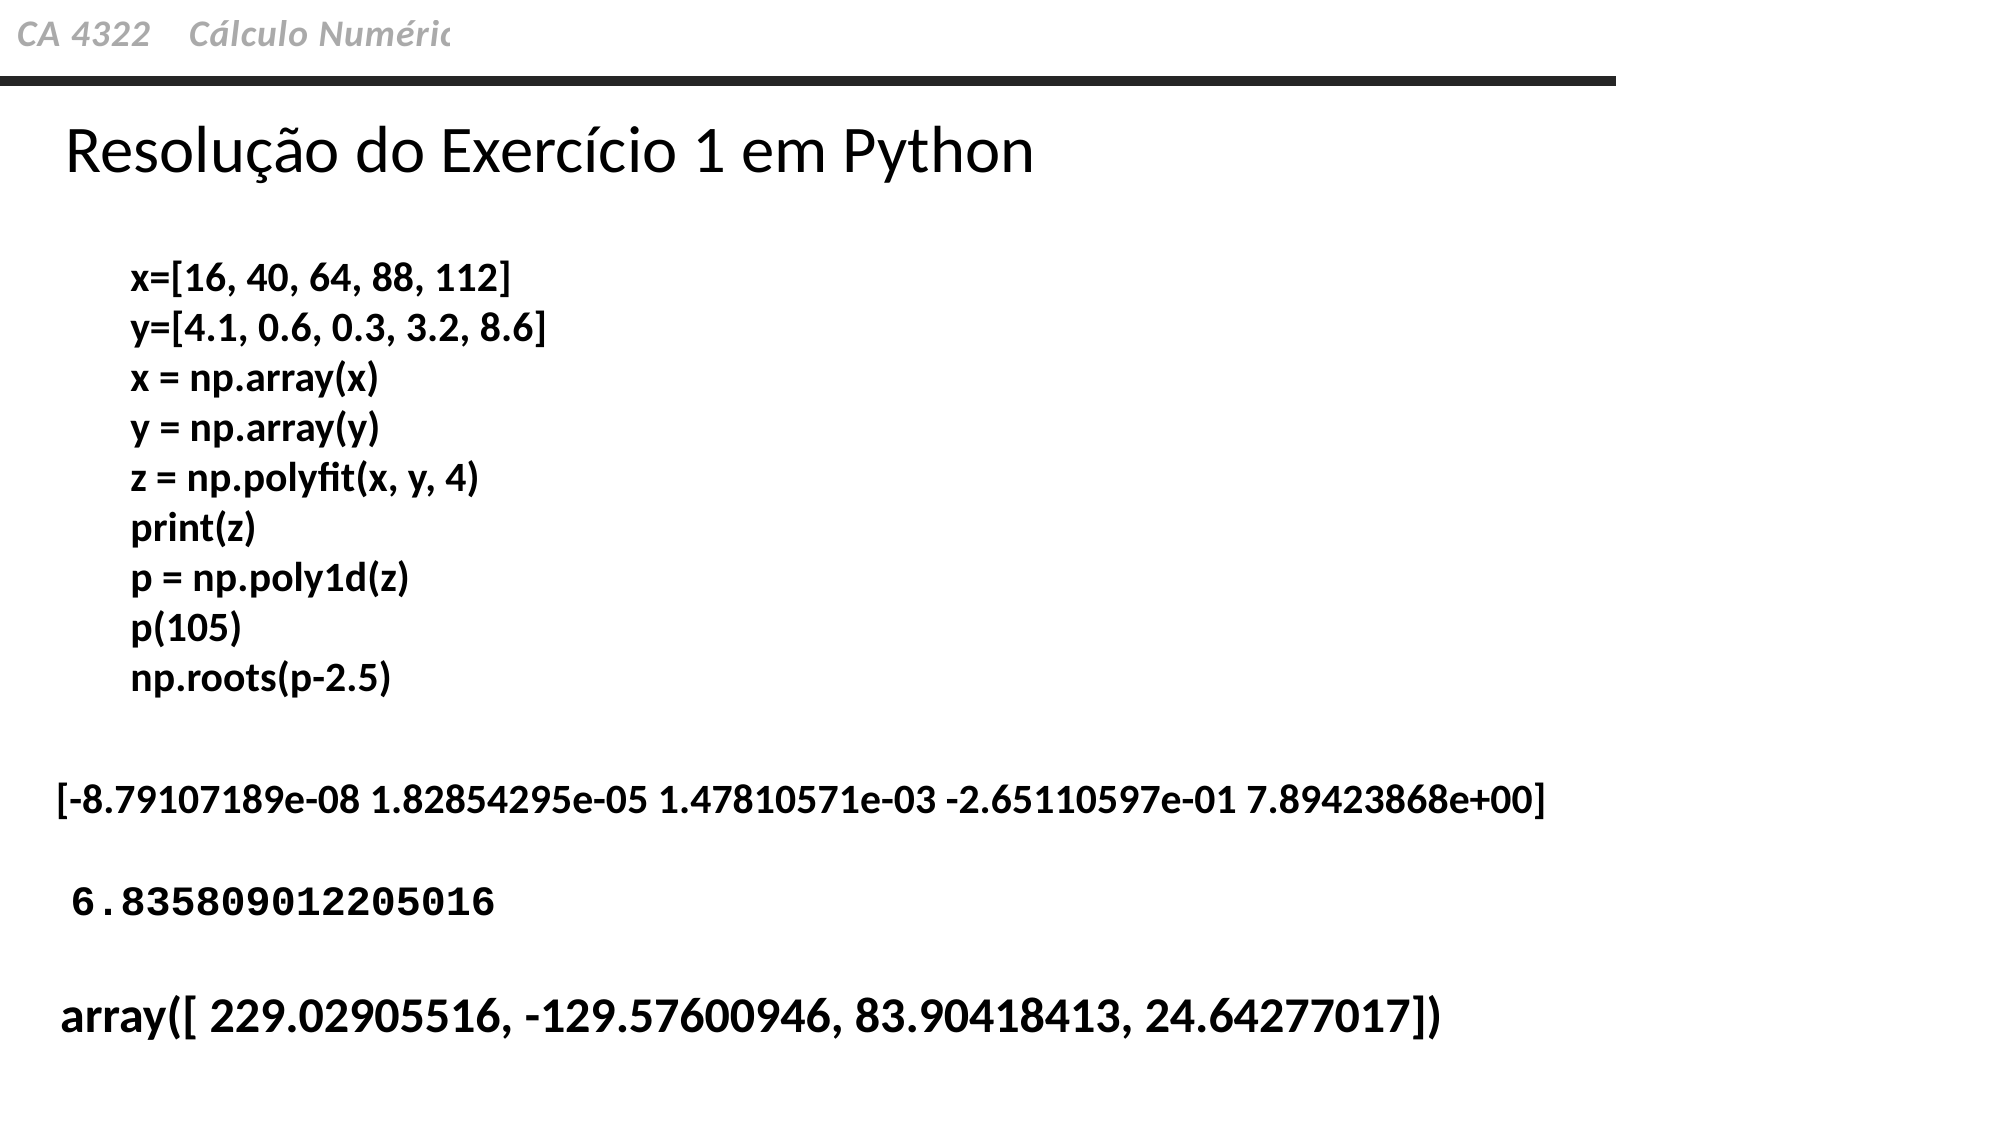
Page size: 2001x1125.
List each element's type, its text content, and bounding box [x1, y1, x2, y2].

text_box array([ 229.02905516, -129.57600946, 83.90418413, 24.64277017]) [60, 982, 1455, 1043]
text_box 6.835809012205016 [70, 873, 500, 924]
text_box x=[16, 40, 64, 88, 112] y=[4.1, 0.6, 0.3, 3.2, 8.6] x = np.array(x) y = np.array(y) z = np.polyfit(x, y, 4) print(z) p = np.poly1d(z) p(105) np.roots(p-2.5) [115, 242, 1116, 708]
text_box CA 4322 Cálculo Numérico [2, 2, 1274, 62]
text_box Resolução do Exercício 1 em Python [35, 98, 1671, 194]
text_box [-8.79107189e-08 1.82854295e-05 1.47810571e-03 -2.65110597e-01 7.89423868e+00] [55, 771, 1558, 822]
